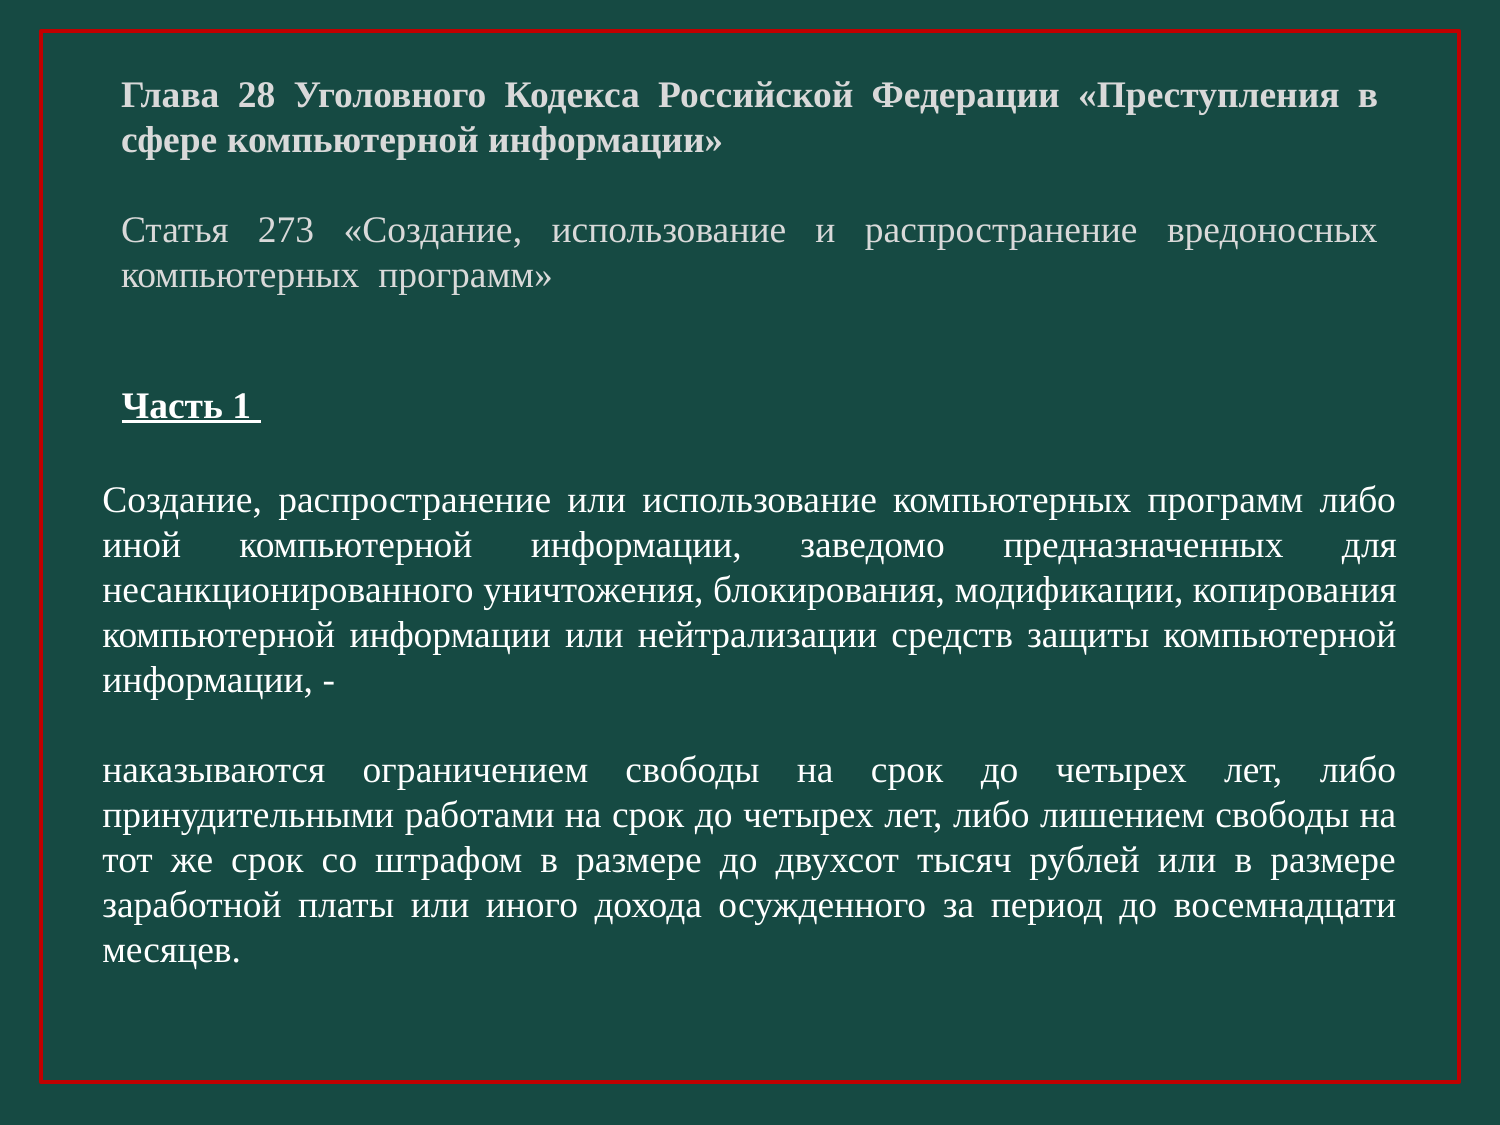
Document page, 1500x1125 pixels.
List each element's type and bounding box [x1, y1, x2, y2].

text_box [39, 29, 1461, 1084]
